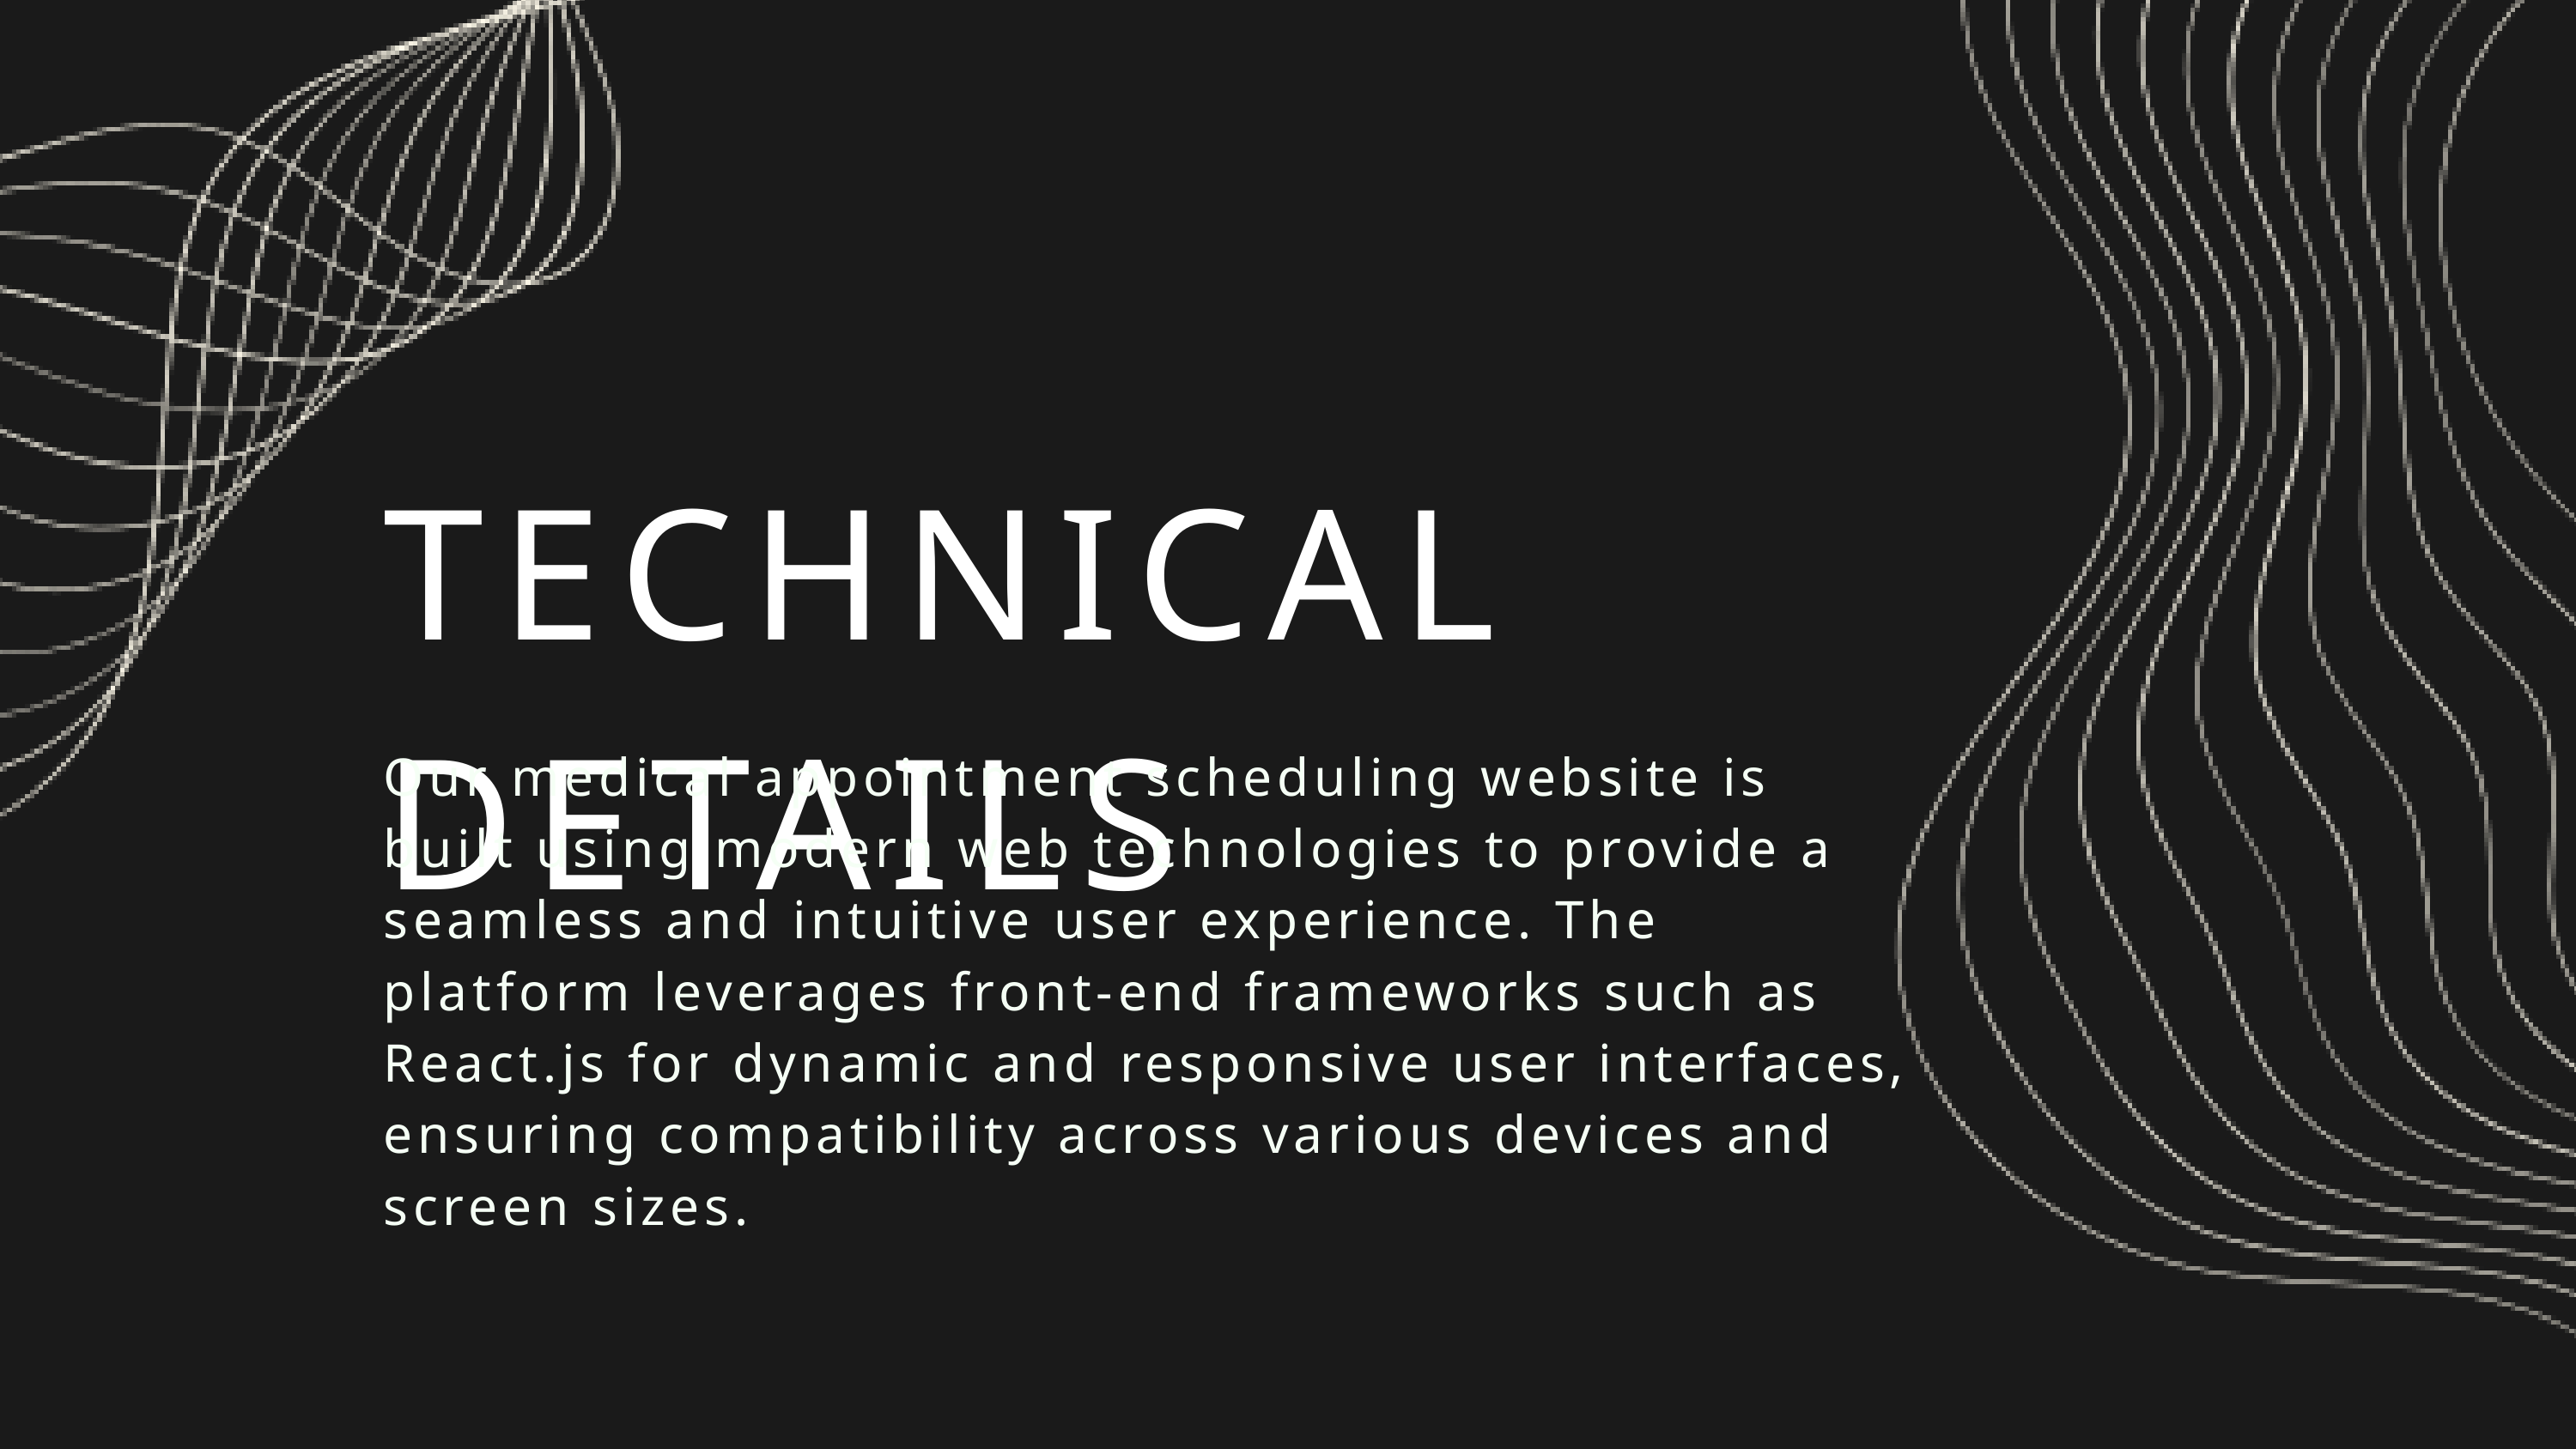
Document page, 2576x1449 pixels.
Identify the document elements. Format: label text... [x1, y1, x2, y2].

text_box [0, 0, 1081, 844]
text_box TECHNICAL DETAILS [383, 427, 1893, 734]
text_box [1893, 0, 2576, 1449]
text_box Our medical appointment scheduling website is built using modern web technologies to provide a seamless and intuitive user experience. The platform leverages front-end frameworks such as React.js for dynamic and responsive user interfaces, ensuring compatibility across various devices and screen sizes. [383, 734, 1926, 1236]
